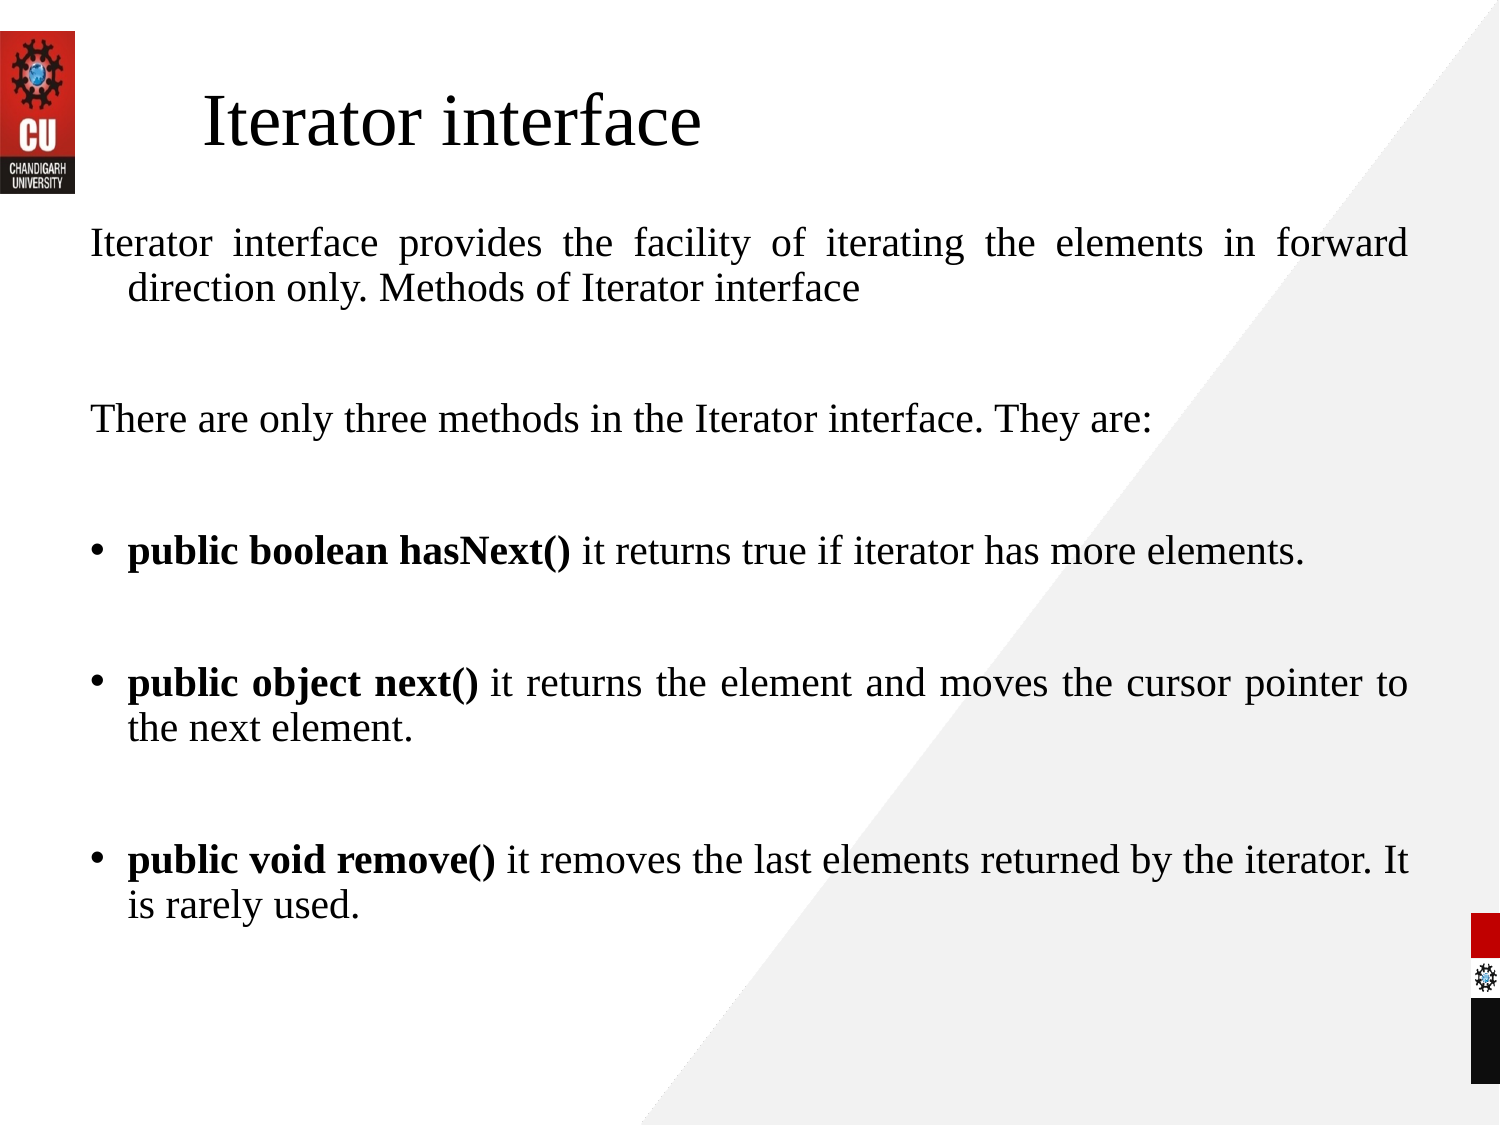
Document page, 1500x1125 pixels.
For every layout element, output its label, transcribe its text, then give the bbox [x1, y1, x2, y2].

picture [0, 0, 1500, 1125]
title Iterator interface [187, 50, 1500, 193]
list Iterator interface provides the facility of iterating the elements in forward direction only. Methods of Iterator interface There are only three methods in the Iterator interface. They are: public boolean hasNext() it returns true if iterator has more elements. public object next() it returns the element and moves the cursor pointer to the next element. public void remove() it removes the last elements returned by the iterator. It is rarely used. [75, 212, 1425, 1005]
